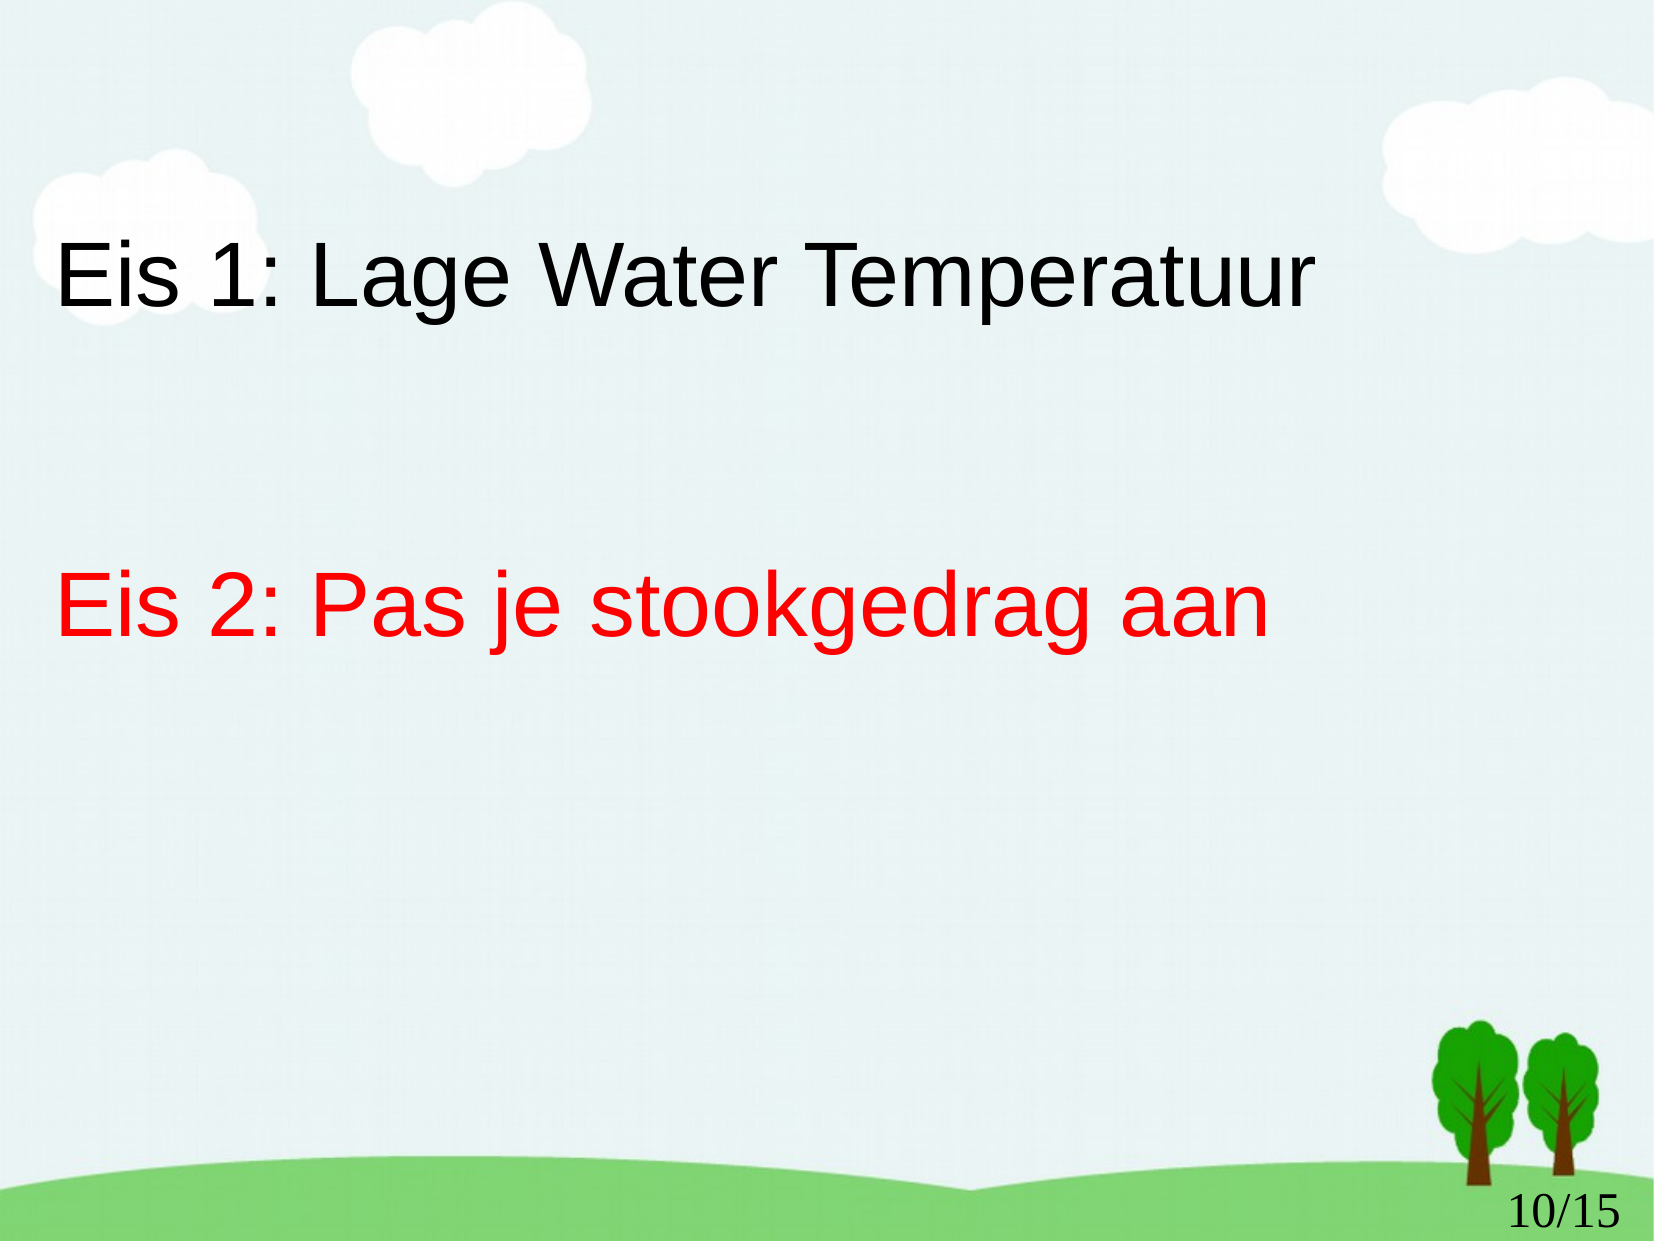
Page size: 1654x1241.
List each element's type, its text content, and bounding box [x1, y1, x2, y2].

picture [0, 0, 1654, 1241]
text_box Eis 1: Lage Water Temperatuur Eis 2: Pas je stookgedrag aan [39, 207, 1615, 773]
